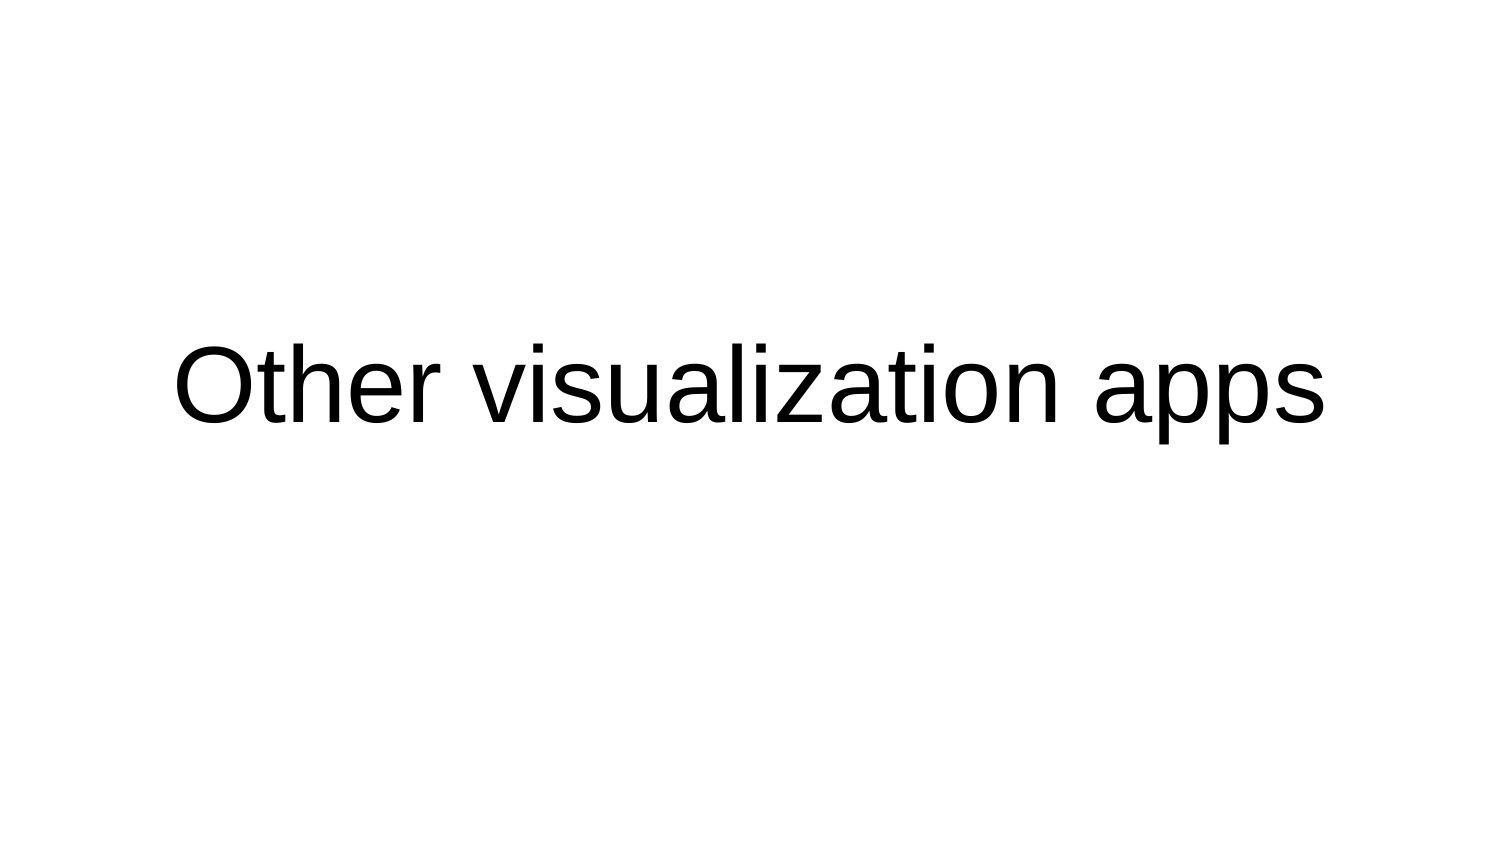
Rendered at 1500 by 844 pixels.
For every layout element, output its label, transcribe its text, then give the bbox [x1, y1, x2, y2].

title Other visualization apps [51, 214, 1449, 459]
